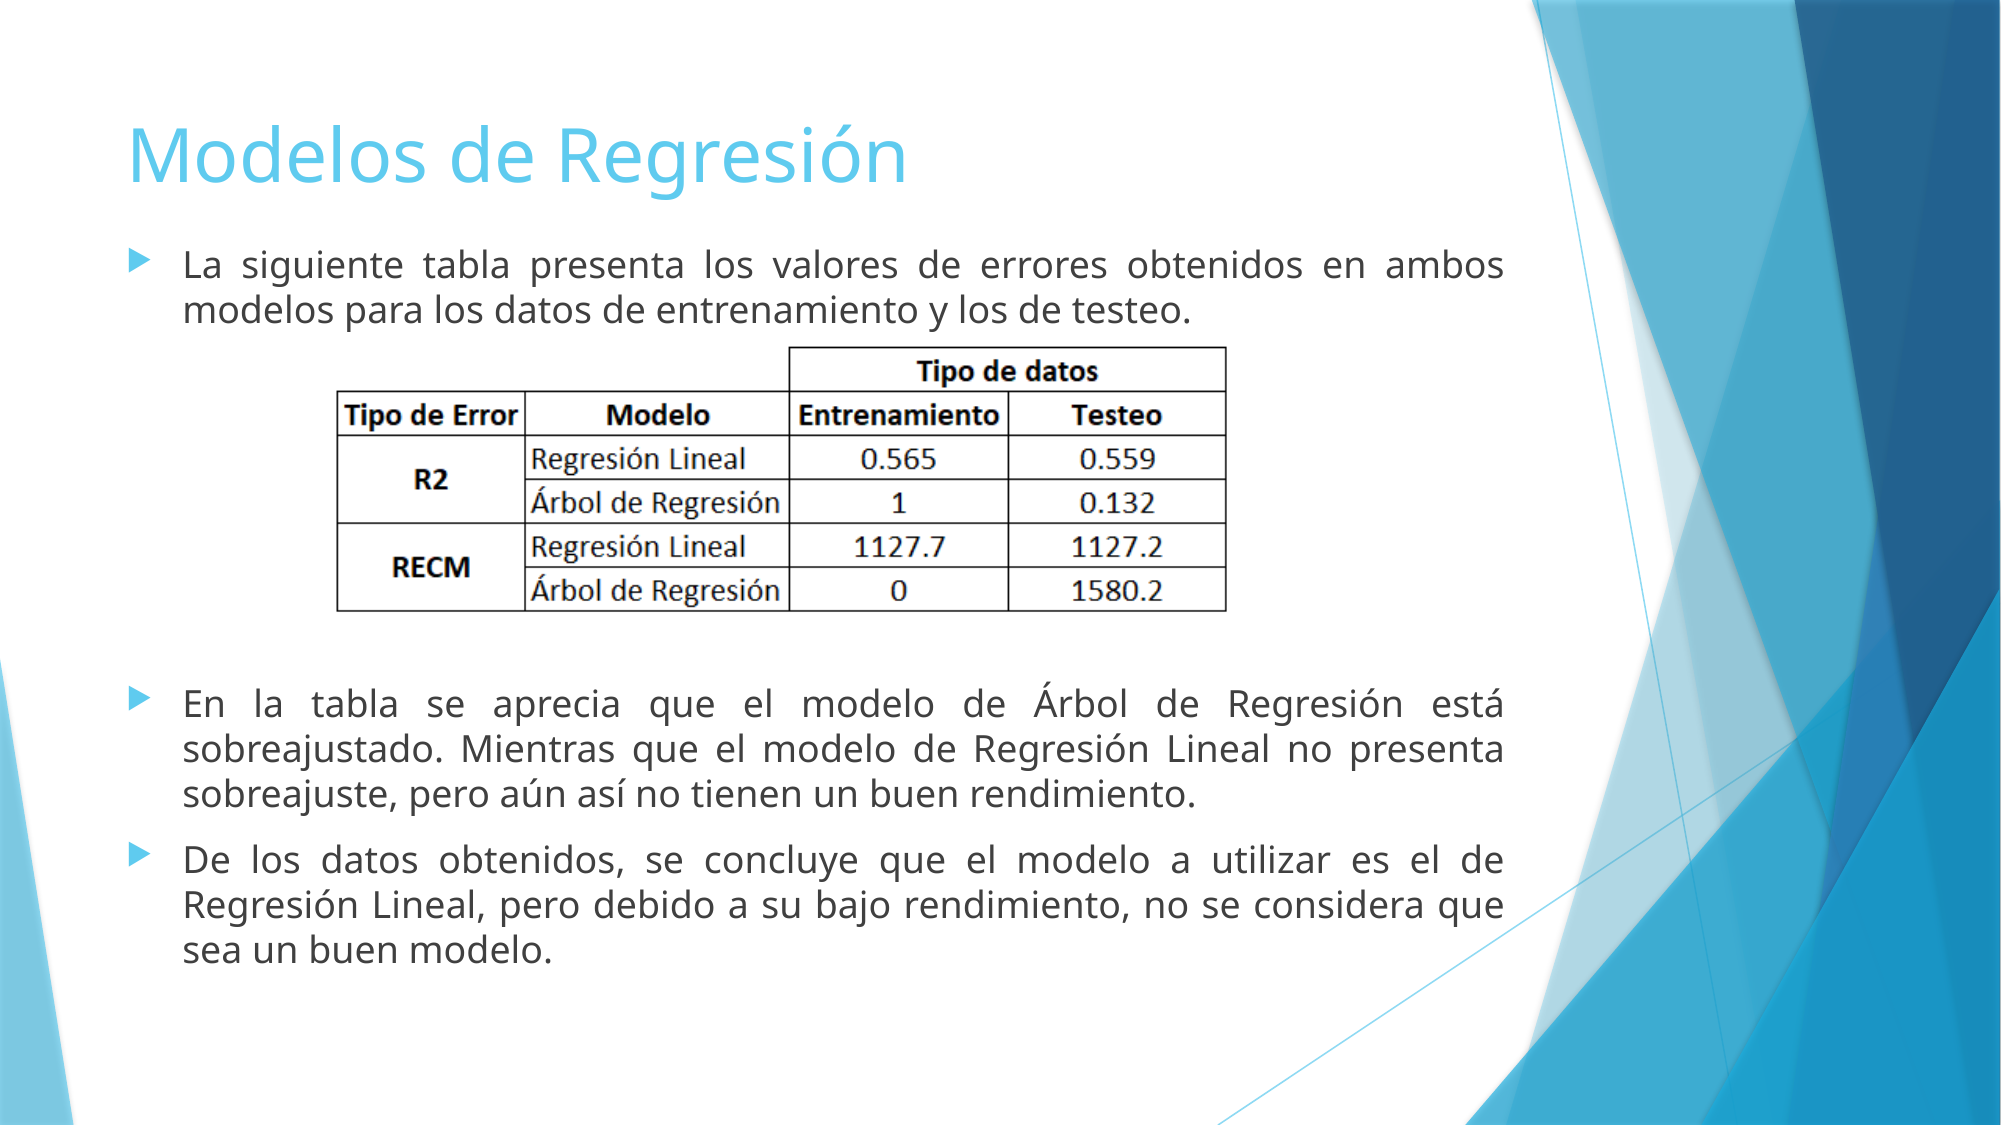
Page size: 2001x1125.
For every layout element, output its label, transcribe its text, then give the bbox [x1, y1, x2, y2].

picture [328, 336, 1241, 624]
title Modelos de Regresión [111, 99, 1522, 233]
list La siguiente tabla presenta los valores de errores obtenidos en ambos modelos para los datos de entrenamiento y los de testeo. En la tabla se aprecia que el modelo de Árbol de Regresión está sobreajustado. Mientras que el modelo de Regresión Lineal no presenta sobreajuste, pero aún así no tienen un buen rendimiento. De los datos obtenidos, se concluye que el modelo a utilizar es el de Regresión Lineal, pero debido a su bajo rendimiento, no se considera que sea un buen modelo. [111, 233, 1522, 1062]
